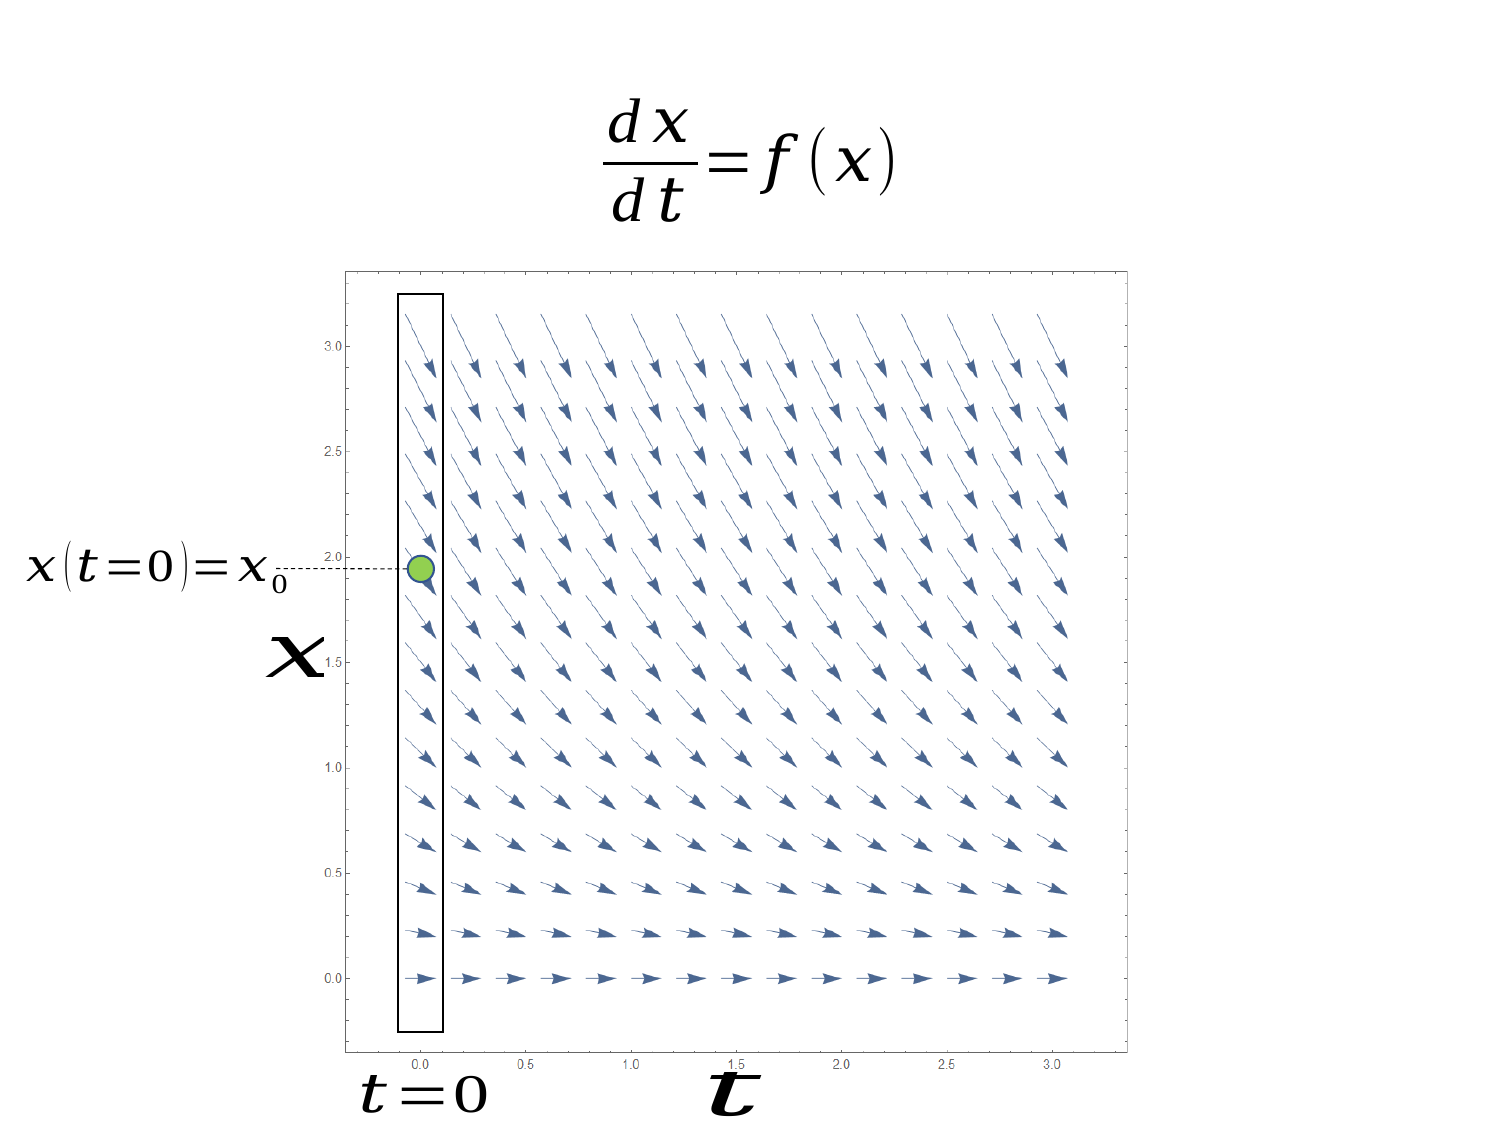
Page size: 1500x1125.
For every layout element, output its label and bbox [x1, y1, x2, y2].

picture [324, 270, 1128, 1072]
